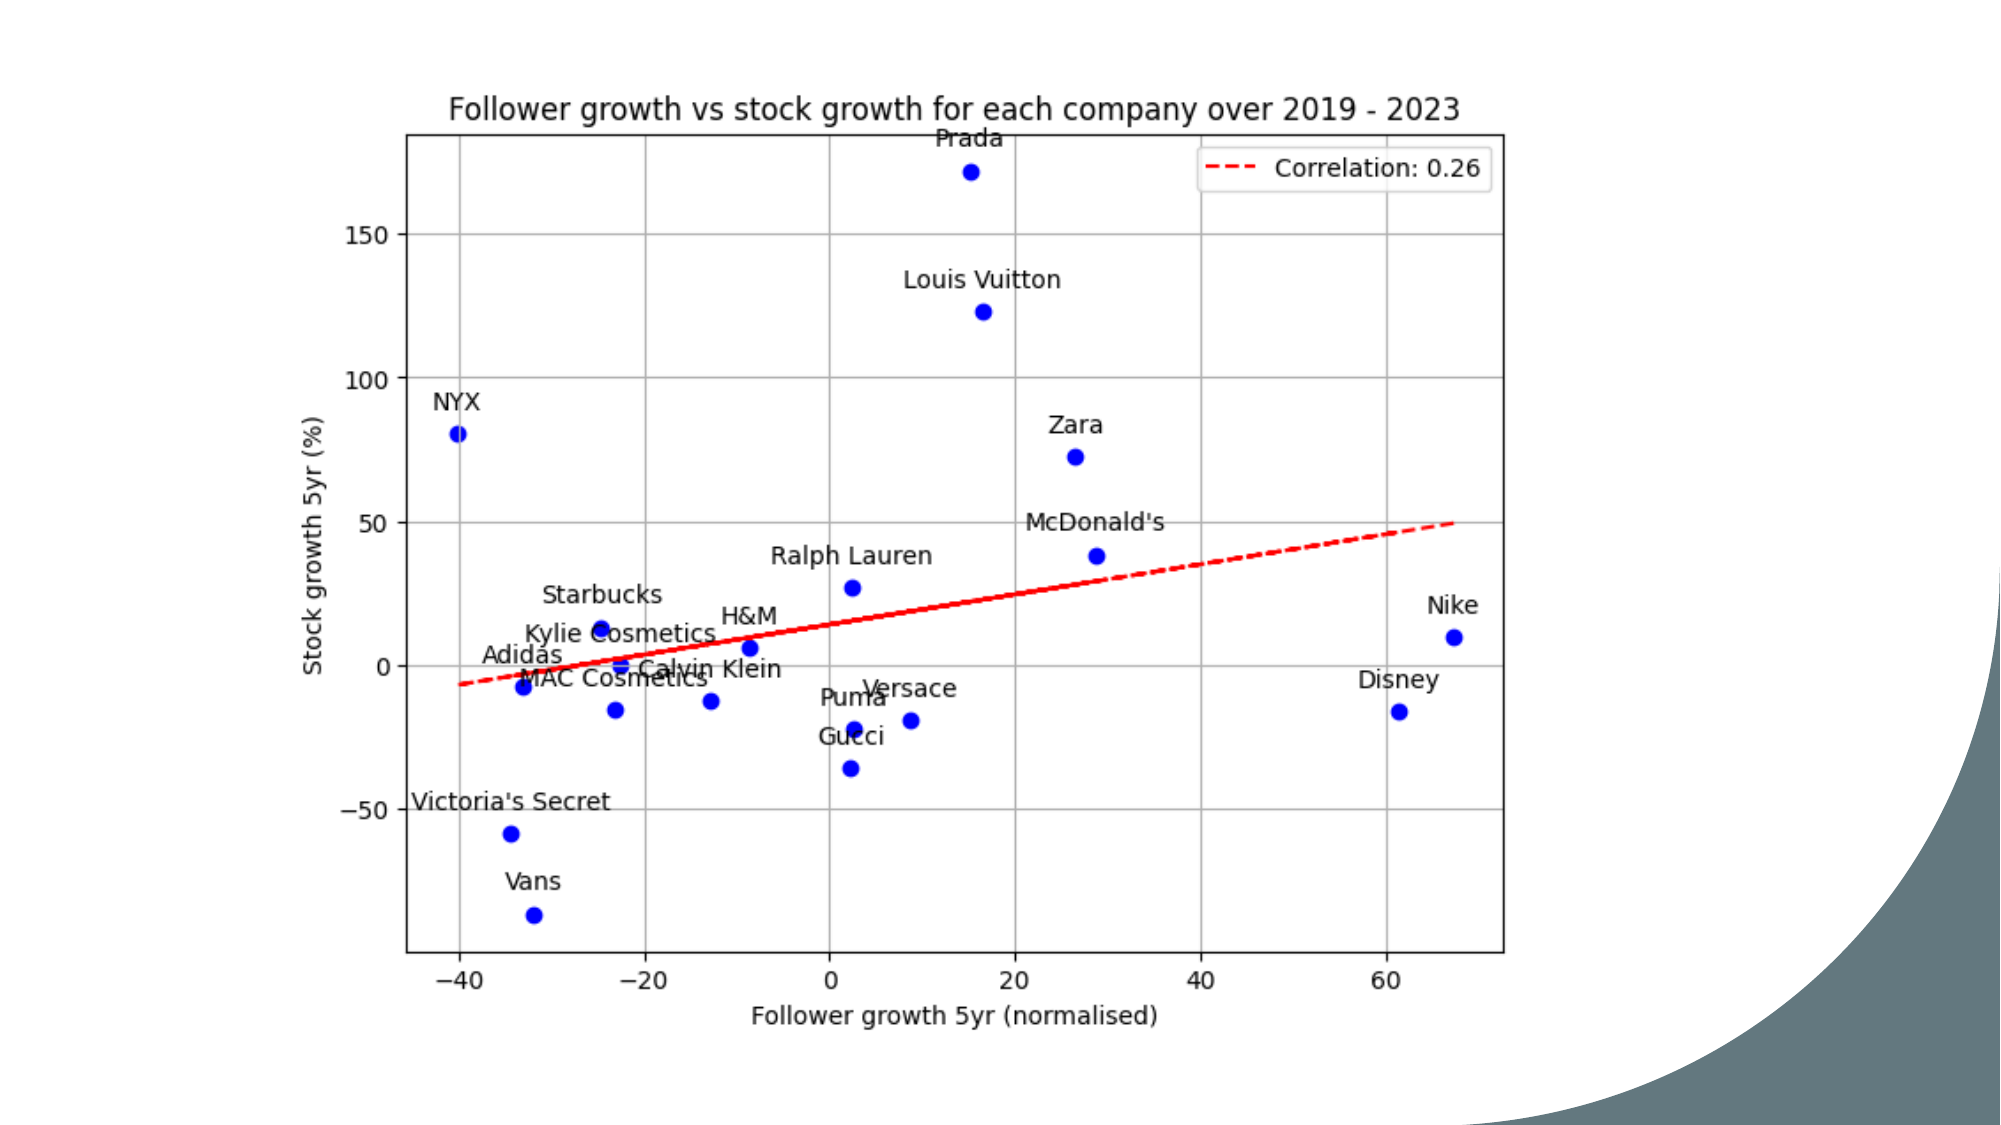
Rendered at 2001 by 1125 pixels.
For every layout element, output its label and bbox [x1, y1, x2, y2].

picture [286, 78, 1521, 1046]
